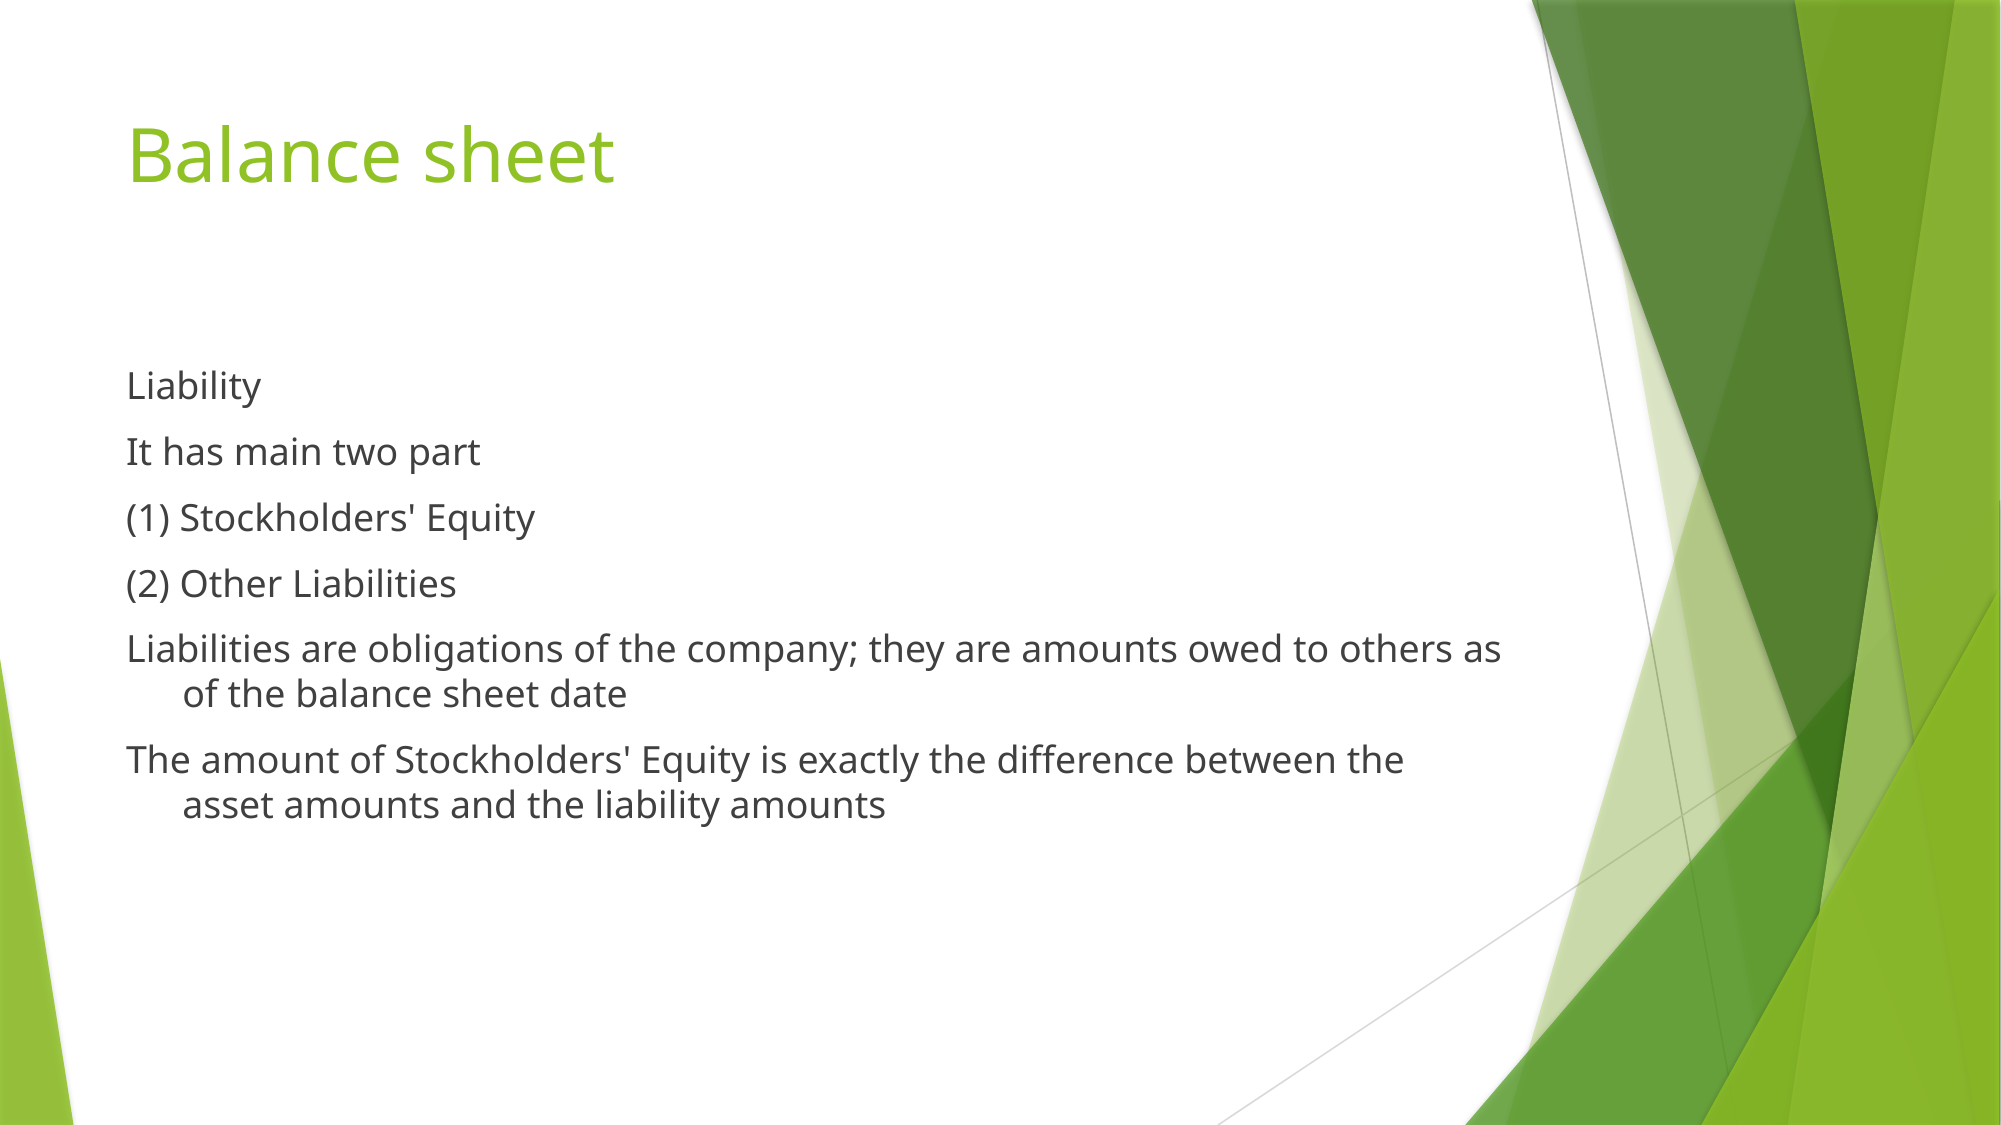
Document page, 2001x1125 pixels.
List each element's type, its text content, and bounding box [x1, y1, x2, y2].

title Balance sheet [111, 99, 1522, 317]
list Liability It has main two part (1) Stockholders' Equity (2) Other Liabilities Liabilities are obligations of the company; they are amounts owed to others as of the balance sheet date The amount of Stockholders' Equity is exactly the difference between the asset amounts and the liability amounts [111, 354, 1522, 992]
